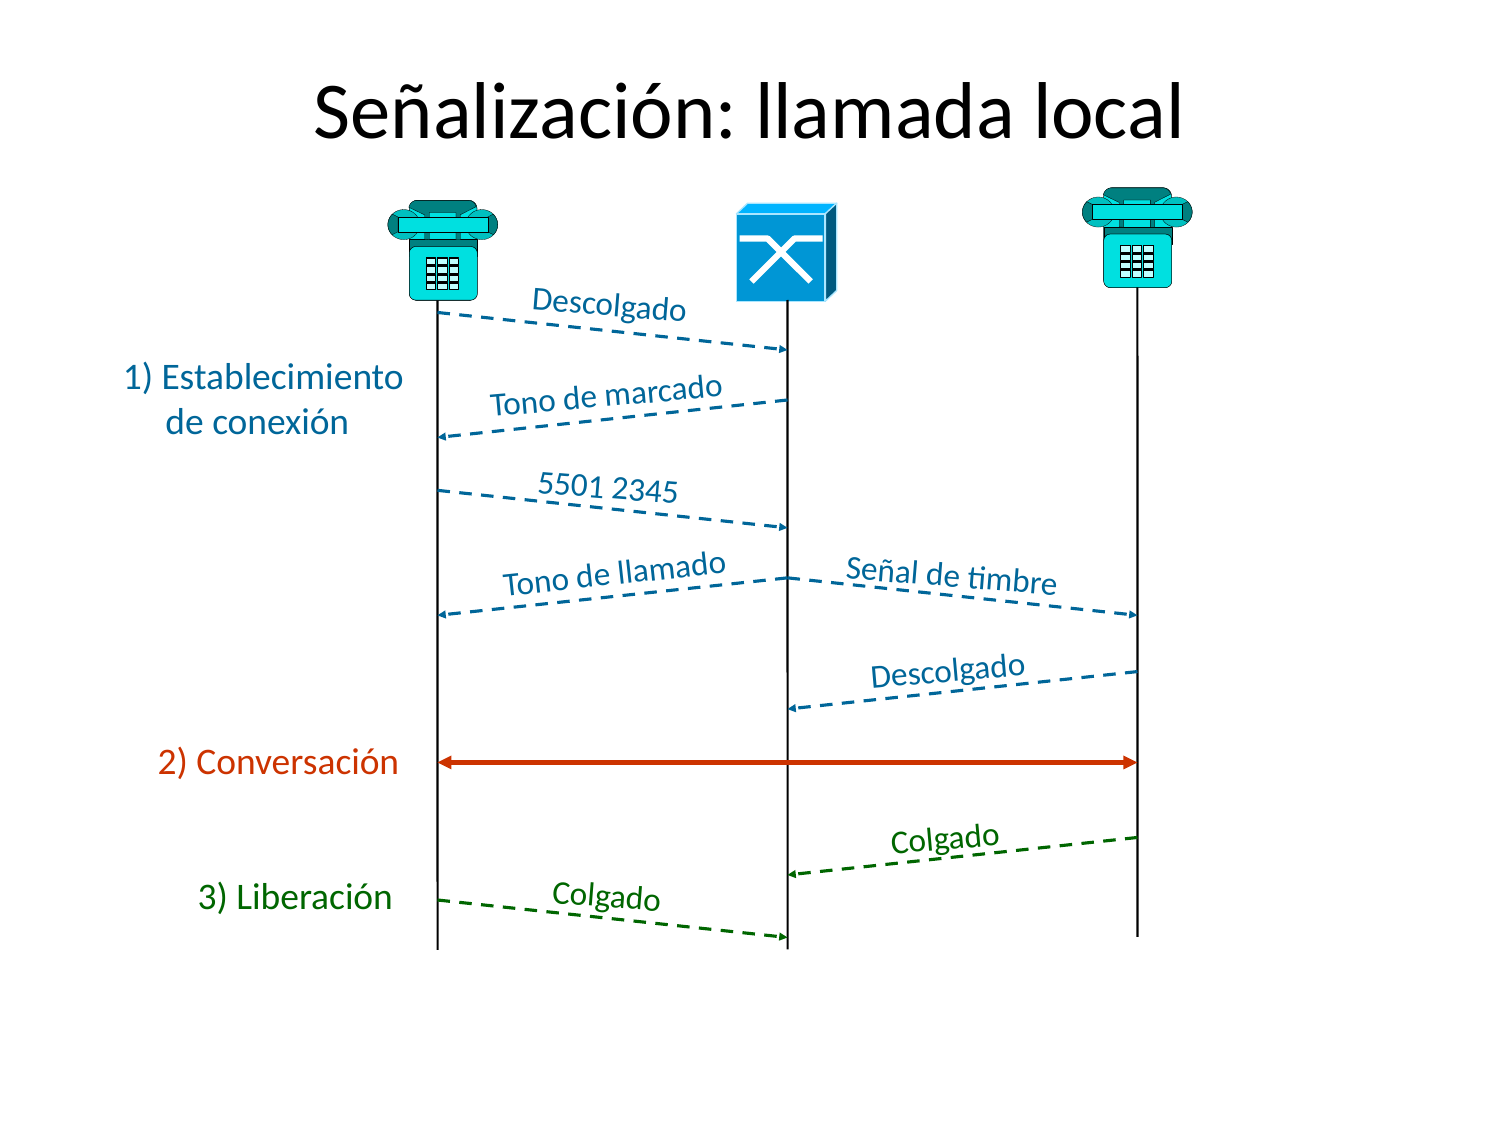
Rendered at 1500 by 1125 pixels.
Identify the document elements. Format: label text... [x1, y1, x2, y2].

text_box Colgado [873, 802, 1017, 870]
text_box Colgado [535, 861, 679, 927]
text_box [736, 202, 837, 303]
text_box [1128, 610, 1138, 619]
text_box [437, 432, 447, 441]
text_box 5501 2345 [521, 451, 697, 520]
text_box [787, 869, 797, 879]
title Señalización: llamada local [112, 50, 1388, 163]
text_box 1) Establecimiento de conexión [108, 344, 419, 450]
text_box 2) Conversación [142, 729, 415, 790]
text_box Tono de llamado [485, 530, 744, 612]
text_box Descolgado [515, 268, 705, 338]
text_box [778, 522, 788, 532]
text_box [387, 199, 499, 301]
text_box [437, 610, 447, 619]
text_box Señal de timbre [829, 536, 1076, 611]
text_box Descolgado [853, 633, 1043, 704]
text_box [437, 756, 1138, 769]
text_box Tono de marcado [473, 352, 757, 432]
text_box [778, 344, 788, 354]
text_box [1081, 187, 1194, 289]
text_box [778, 932, 788, 941]
text_box 3) Liberación [182, 864, 409, 925]
text_box [787, 704, 797, 713]
